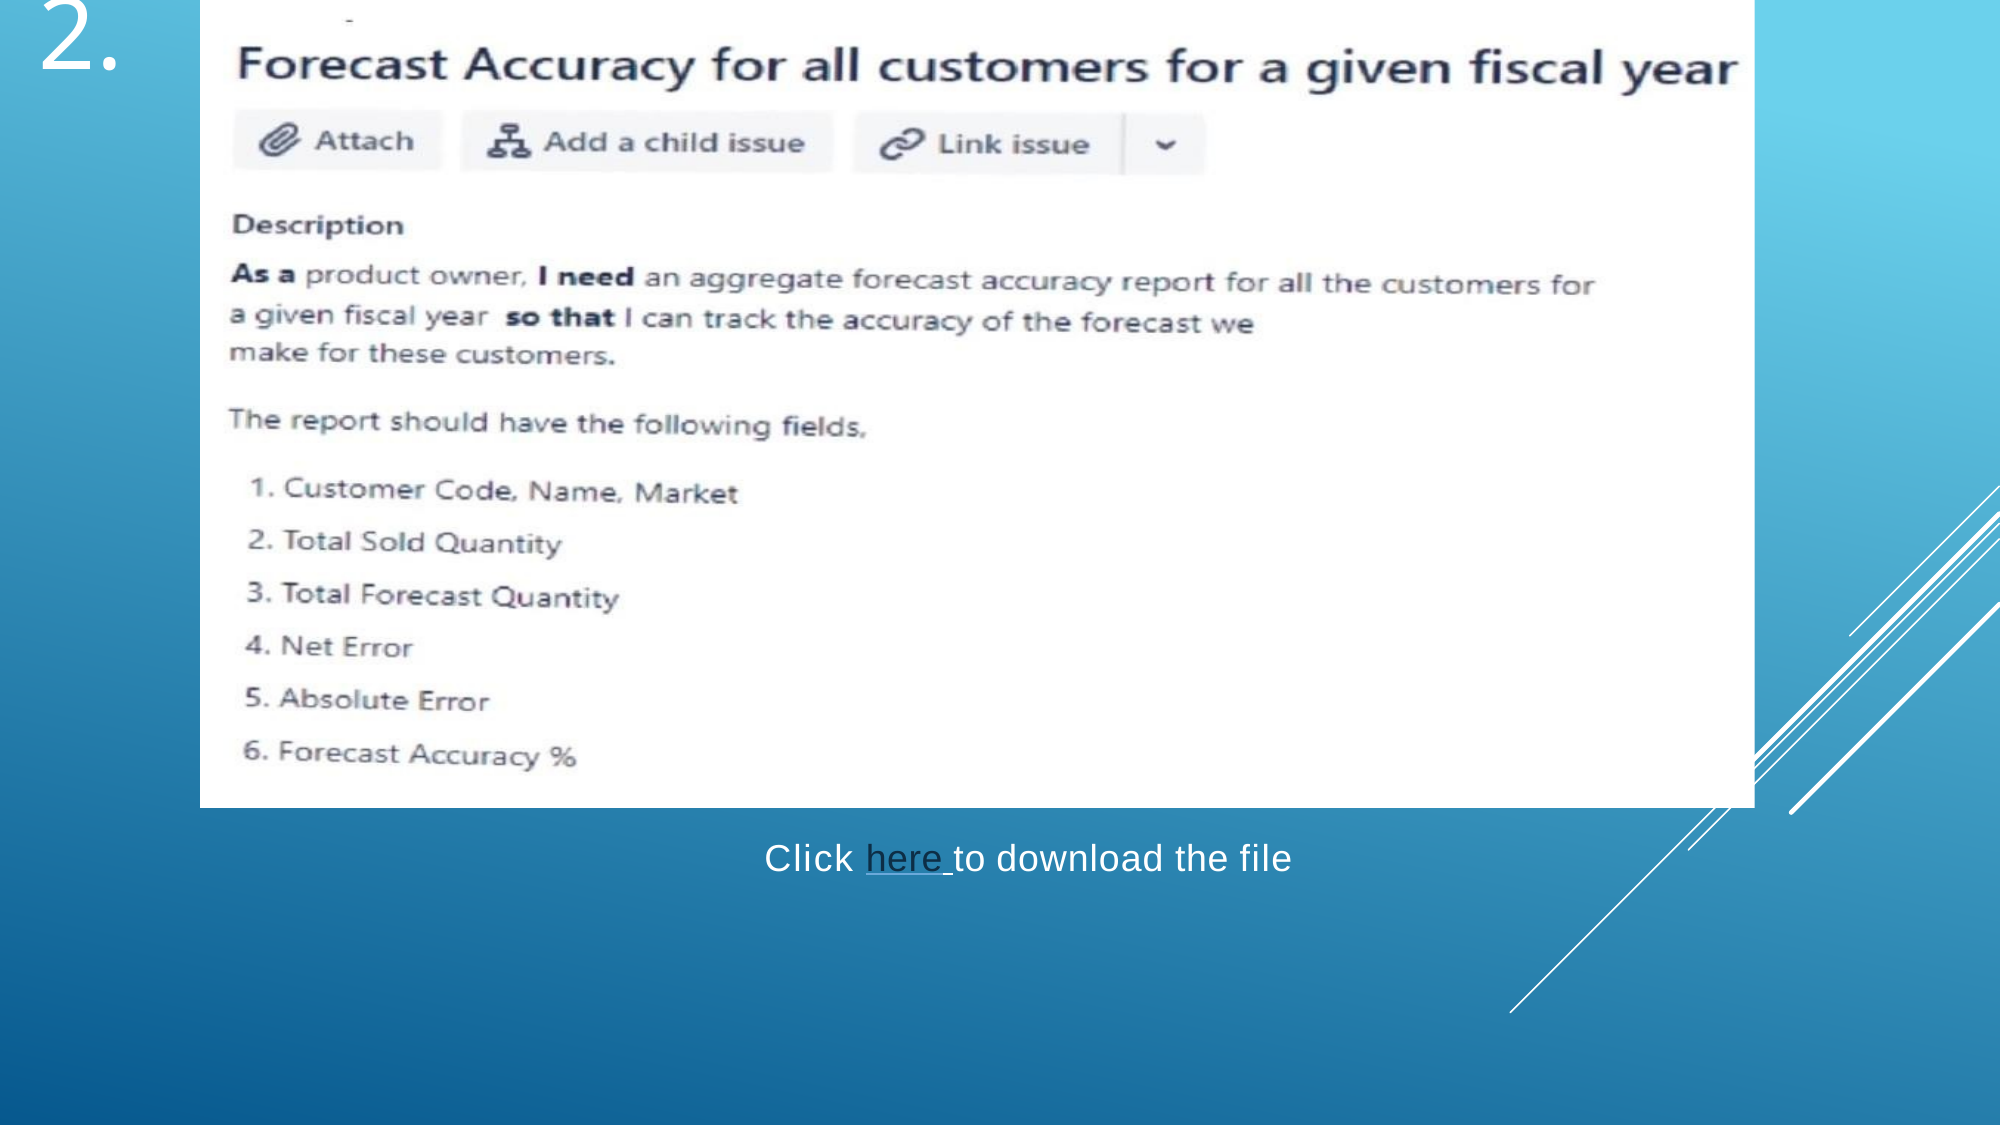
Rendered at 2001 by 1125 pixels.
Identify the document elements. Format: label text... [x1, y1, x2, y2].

text_box 12. [36, 0, 150, 90]
text_box Click here to download the file [762, 831, 1295, 879]
text_box [200, 0, 1755, 808]
